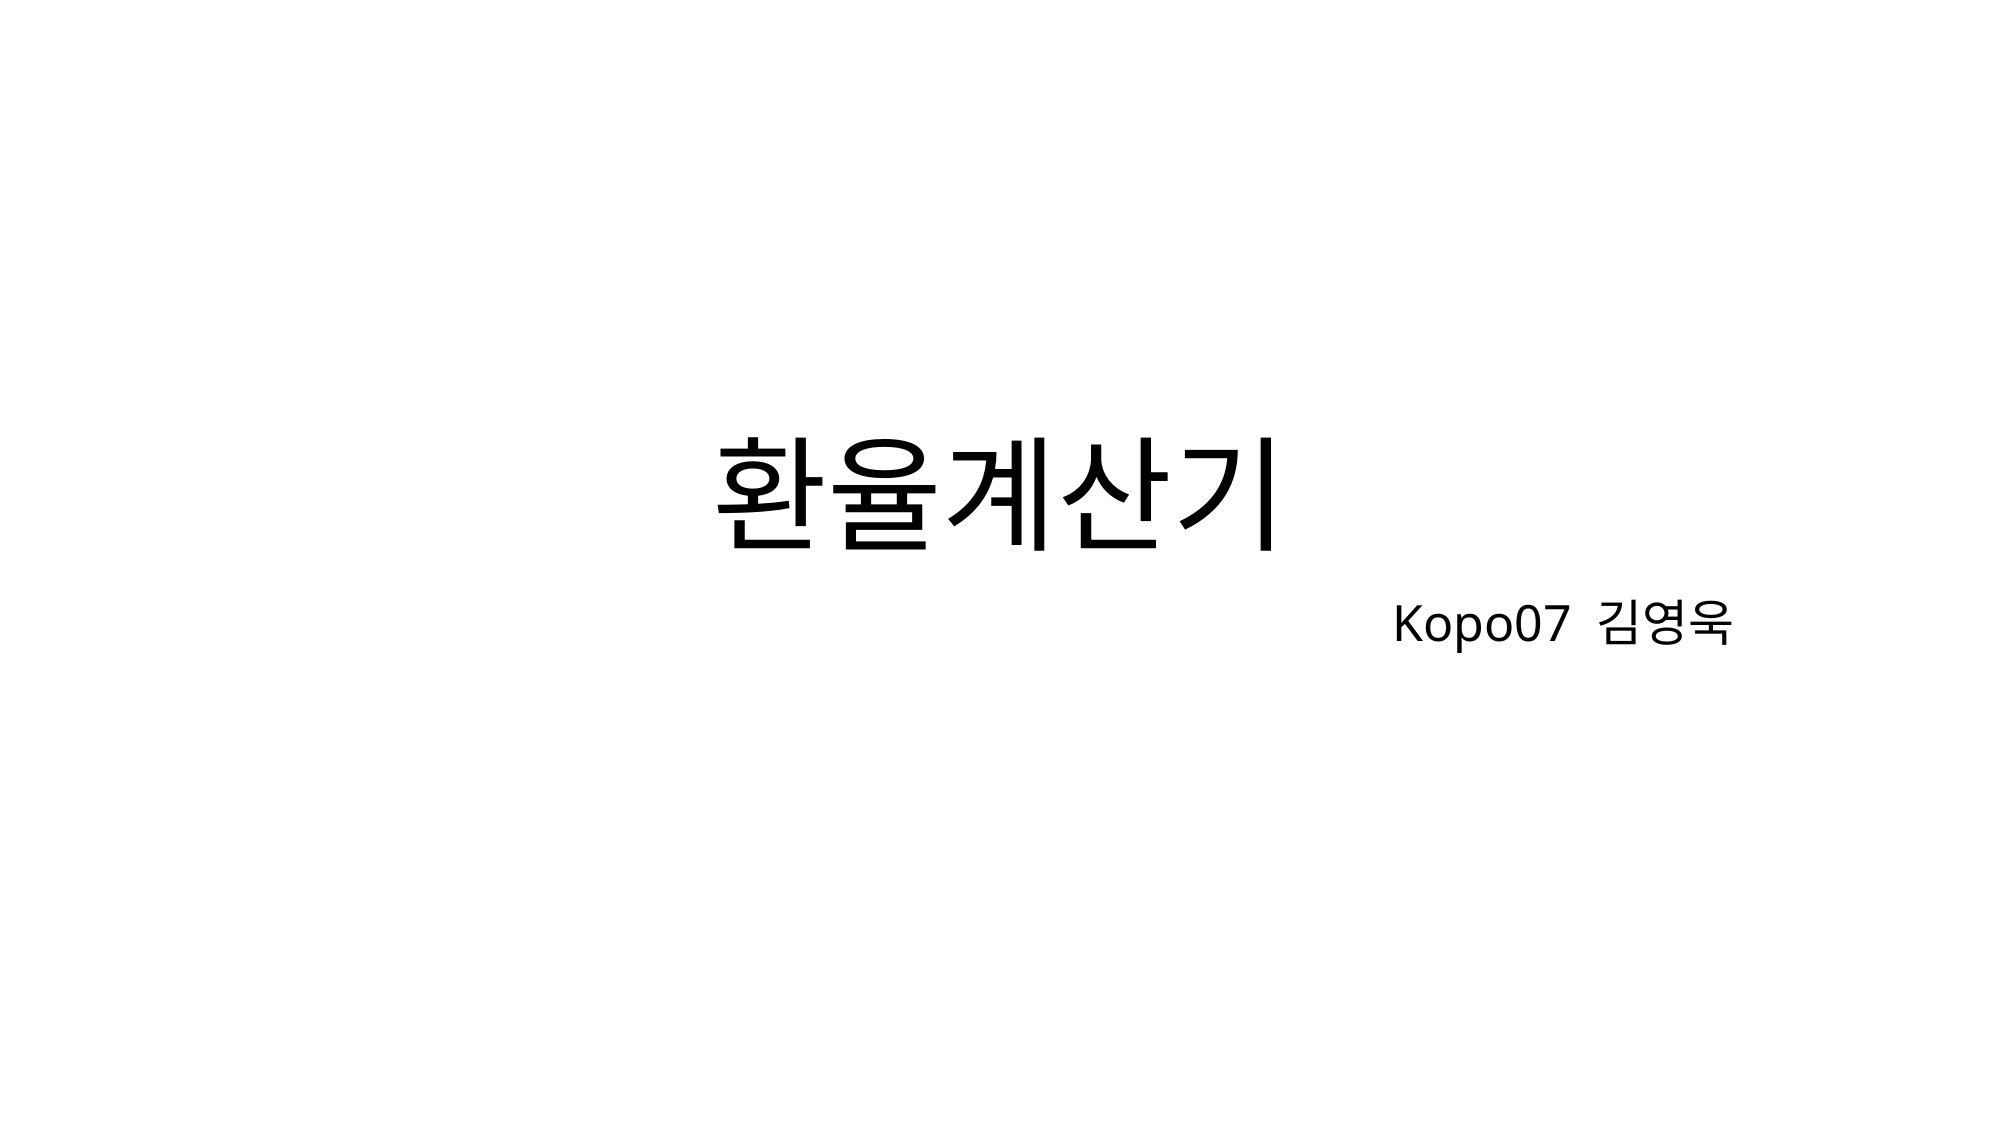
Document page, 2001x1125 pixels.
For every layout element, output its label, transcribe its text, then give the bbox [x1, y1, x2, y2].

subtitle Kopo07 김영욱 [249, 590, 1750, 863]
title 환율계산기 [249, 184, 1750, 576]
